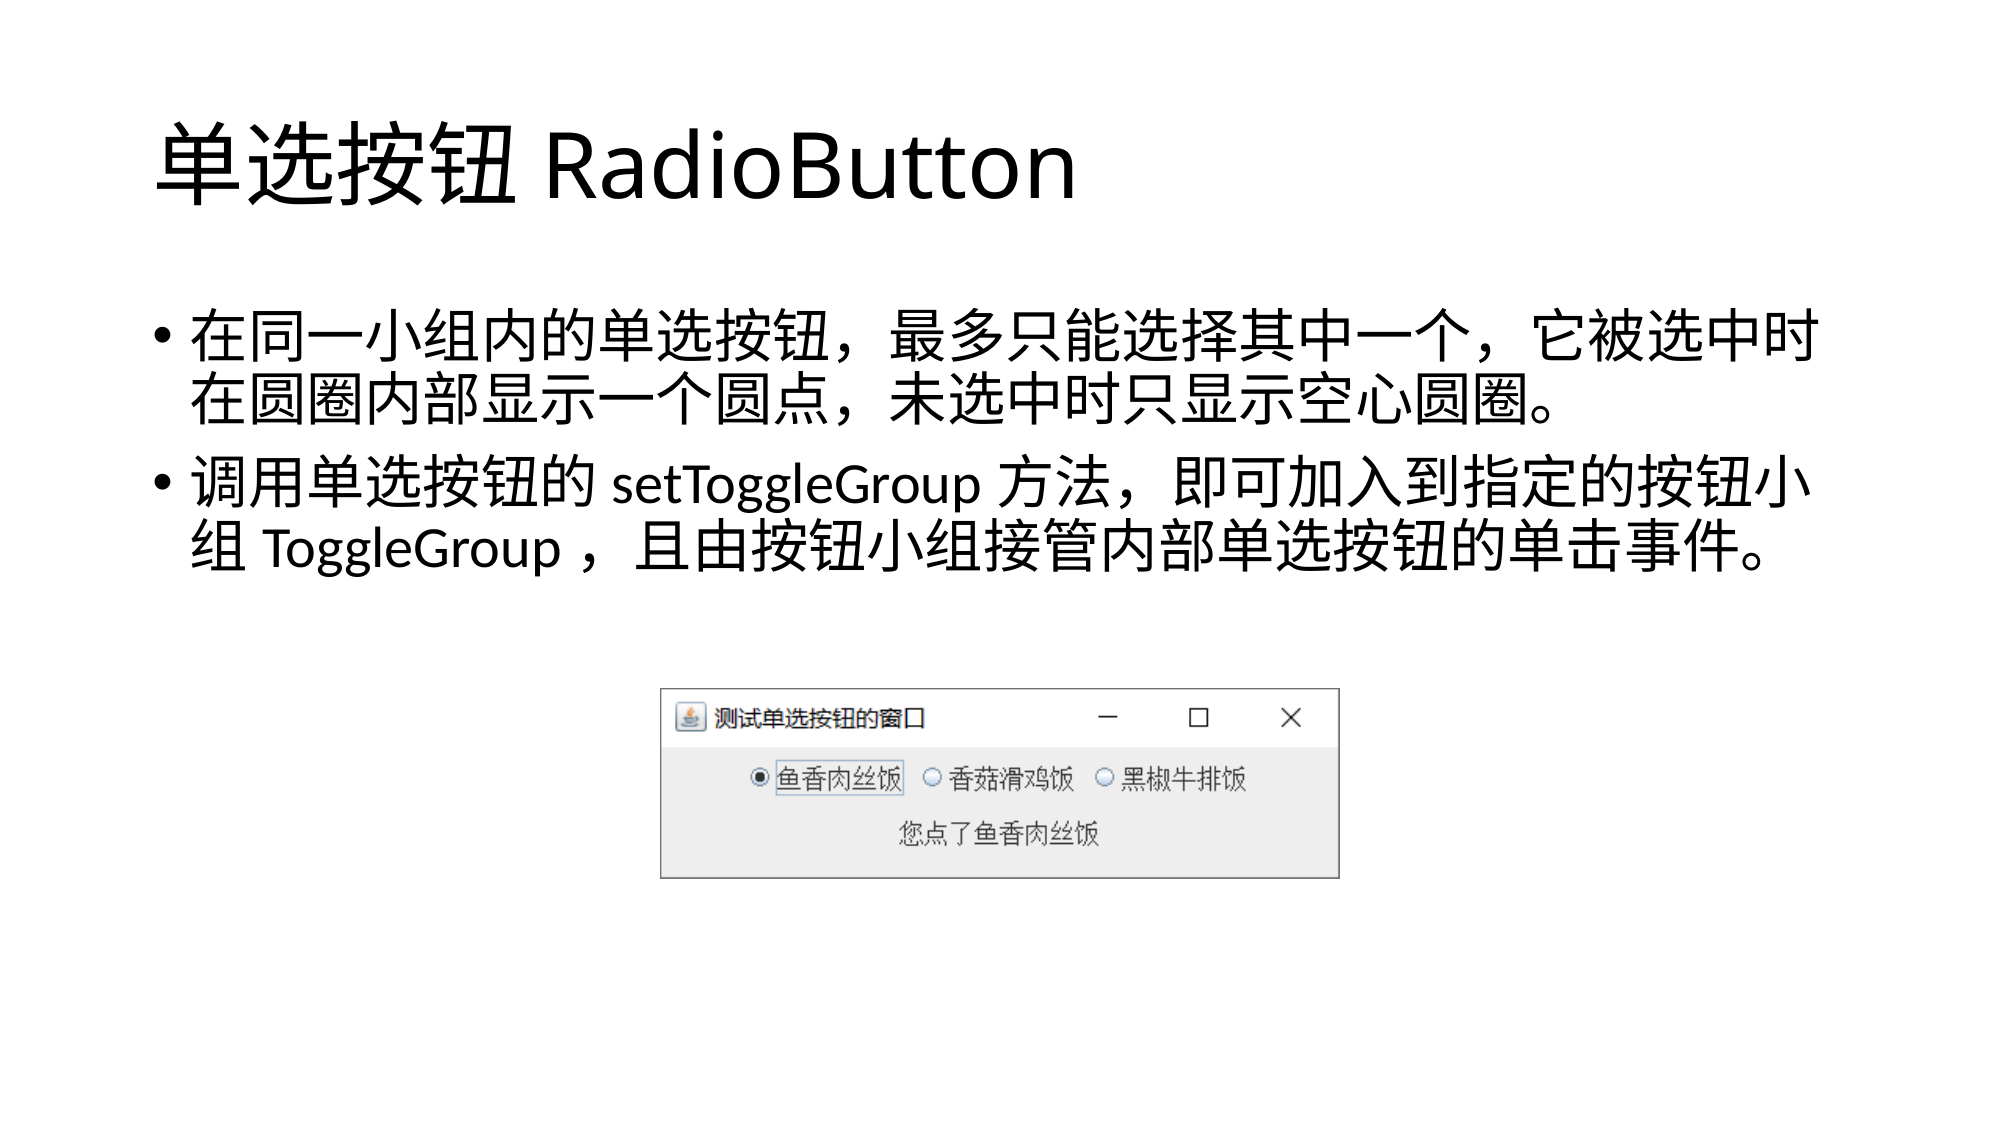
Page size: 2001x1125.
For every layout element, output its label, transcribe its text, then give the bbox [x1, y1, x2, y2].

title 单选按钮RadioButton [137, 59, 1863, 278]
picture [660, 688, 1340, 880]
list 在同一小组内的单选按钮，最多只能选择其中一个，它被选中时在圆圈内部显示一个圆点，未选中时只显示空心圆圈。 调用单选按钮的setToggleGroup方法，即可加入到指定的按钮小组ToggleGroup，且由按钮小组接管内部单选按钮的单击事件。 [137, 299, 1863, 1014]
